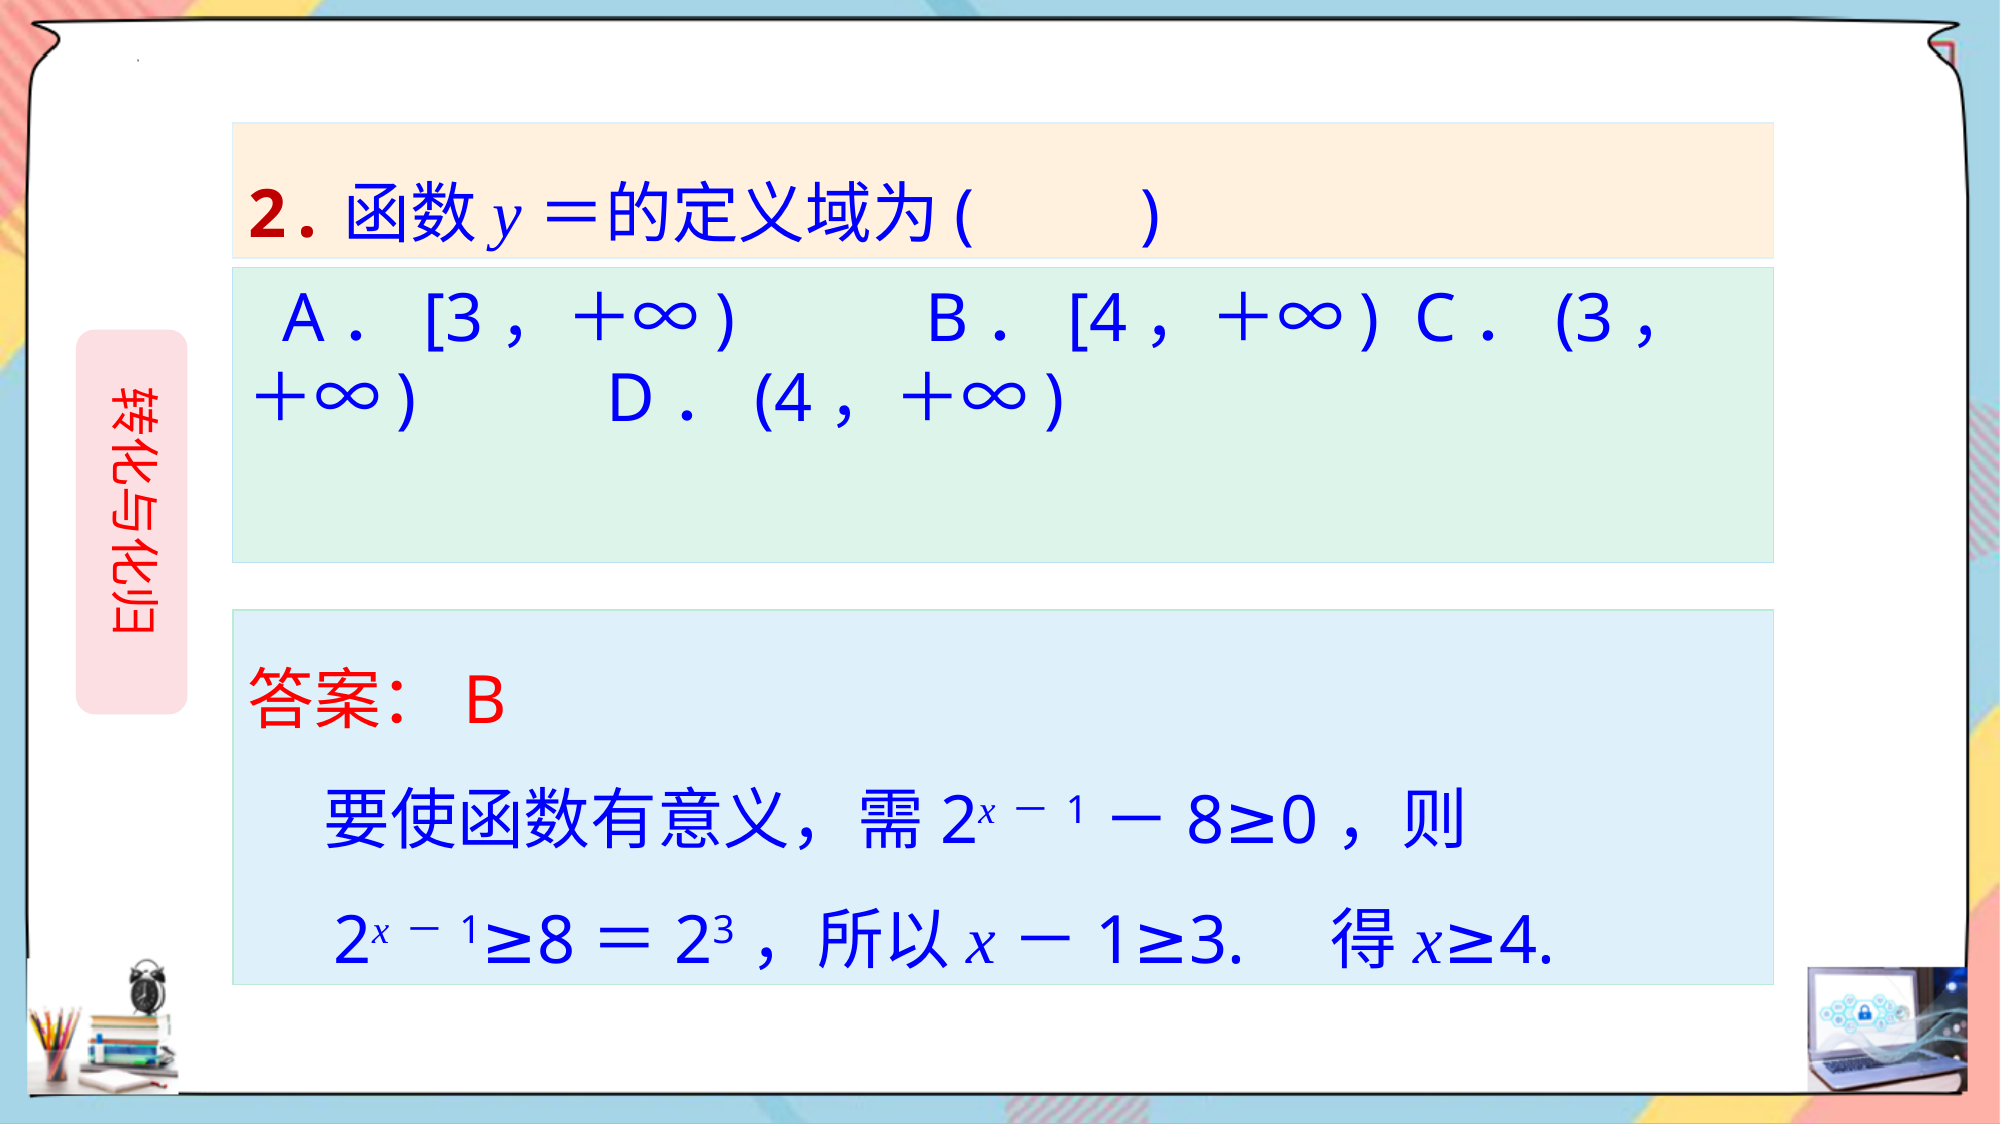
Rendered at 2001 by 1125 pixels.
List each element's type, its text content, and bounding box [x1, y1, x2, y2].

text_box 转化与化归 [75, 329, 188, 715]
text_box 答案：B 要使函数有意义，需2x－1－8≥0，则 2x－1≥8＝23，所以x－1≥3. 得x≥4. [232, 609, 1774, 985]
picture [0, 0, 2001, 1125]
text_box A．[3，＋∞) B．[4，＋∞) C．(3，＋∞) D．(4，＋∞) [232, 267, 1774, 563]
